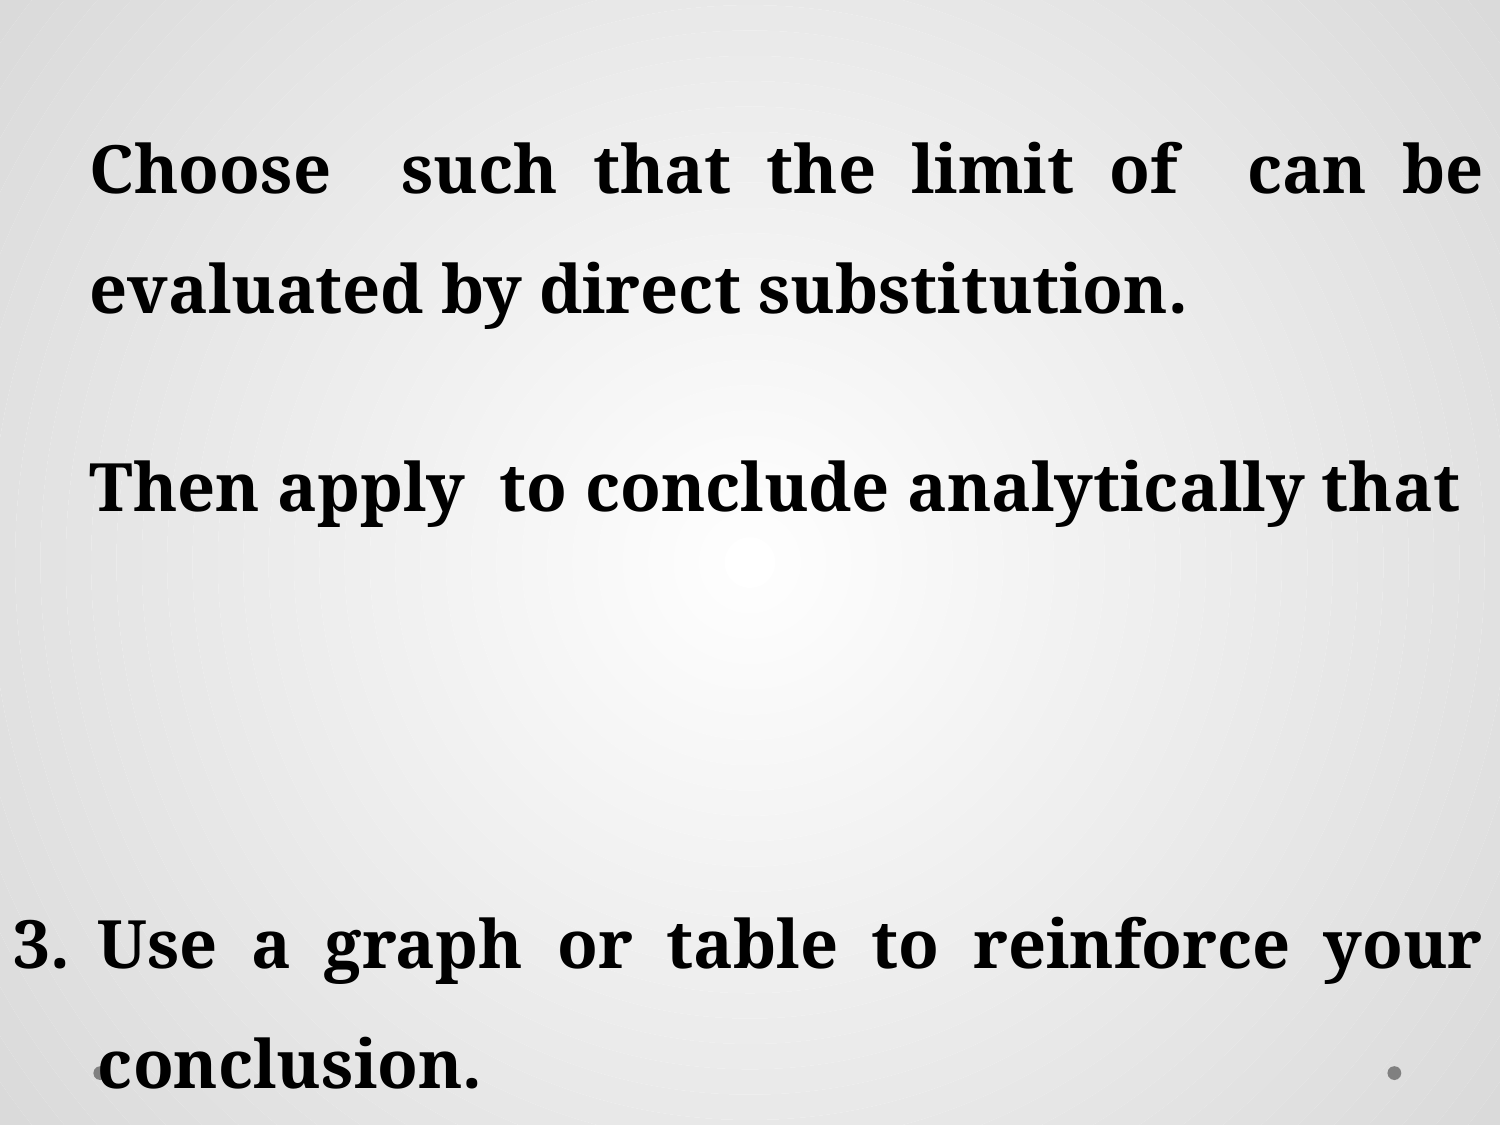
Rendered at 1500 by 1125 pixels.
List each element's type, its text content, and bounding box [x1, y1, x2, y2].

text_box Use a graph or table to reinforce your conclusion. [0, 854, 1499, 1110]
